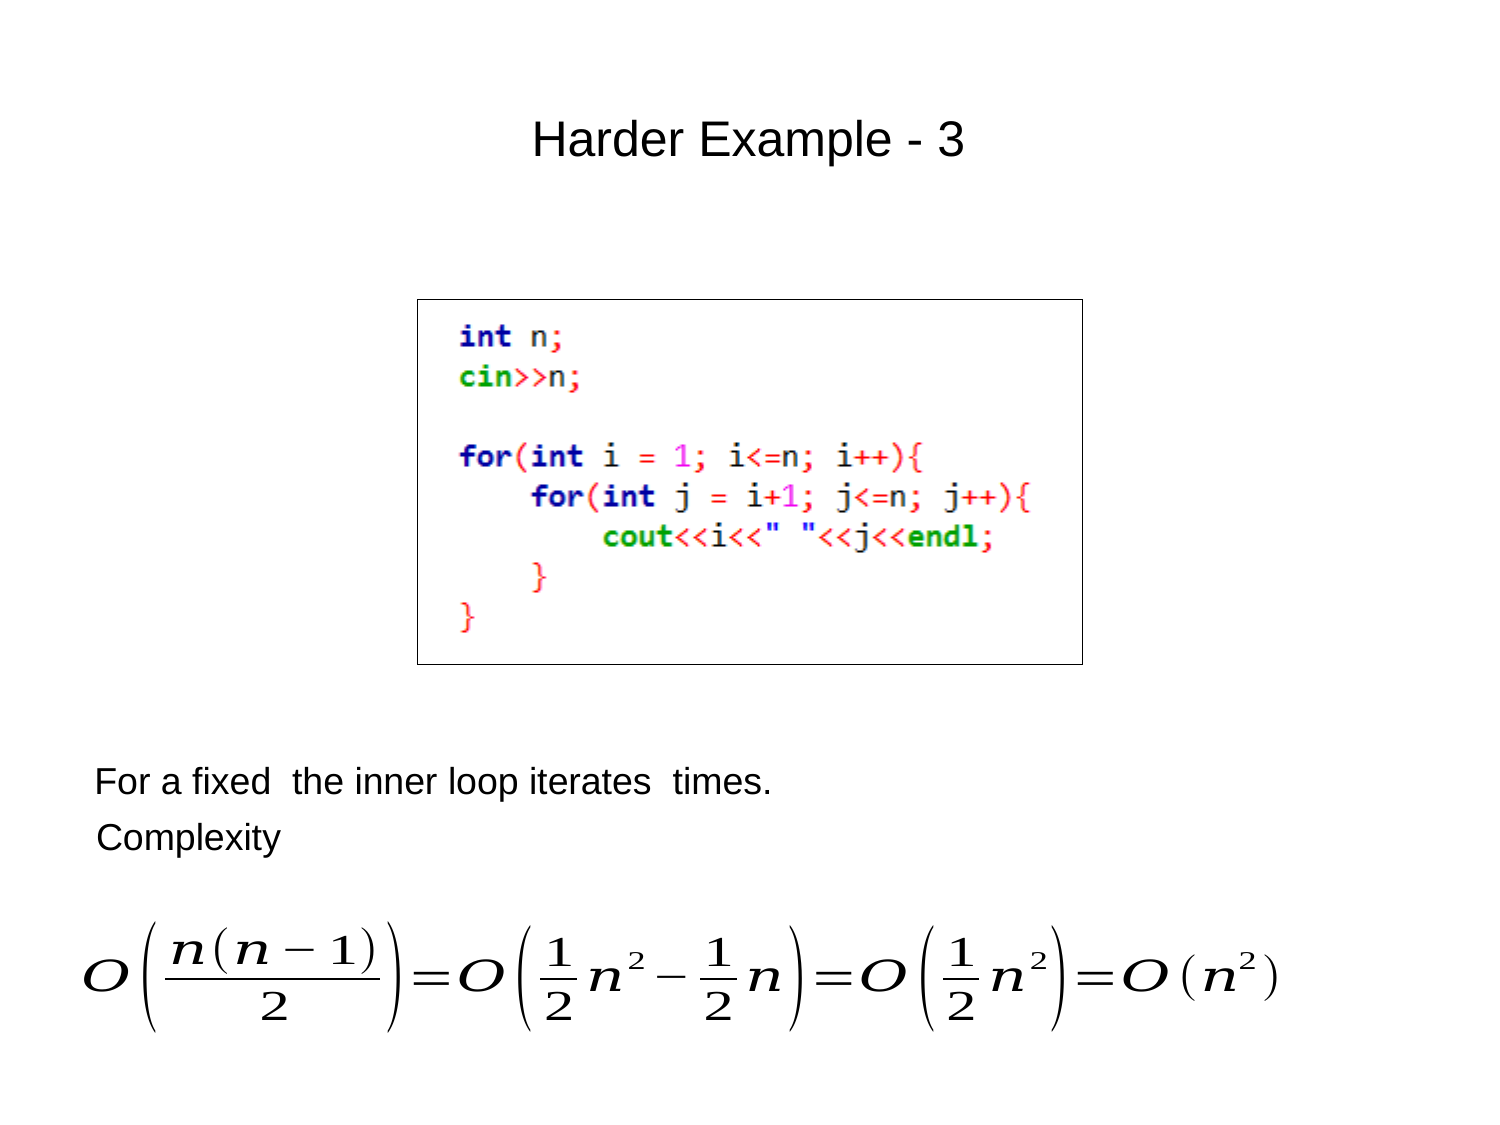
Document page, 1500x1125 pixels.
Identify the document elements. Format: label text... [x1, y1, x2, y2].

text_box Harder Example - 3 [79, 84, 1418, 188]
picture [417, 299, 1083, 665]
text_box [81, 187, 1419, 1063]
